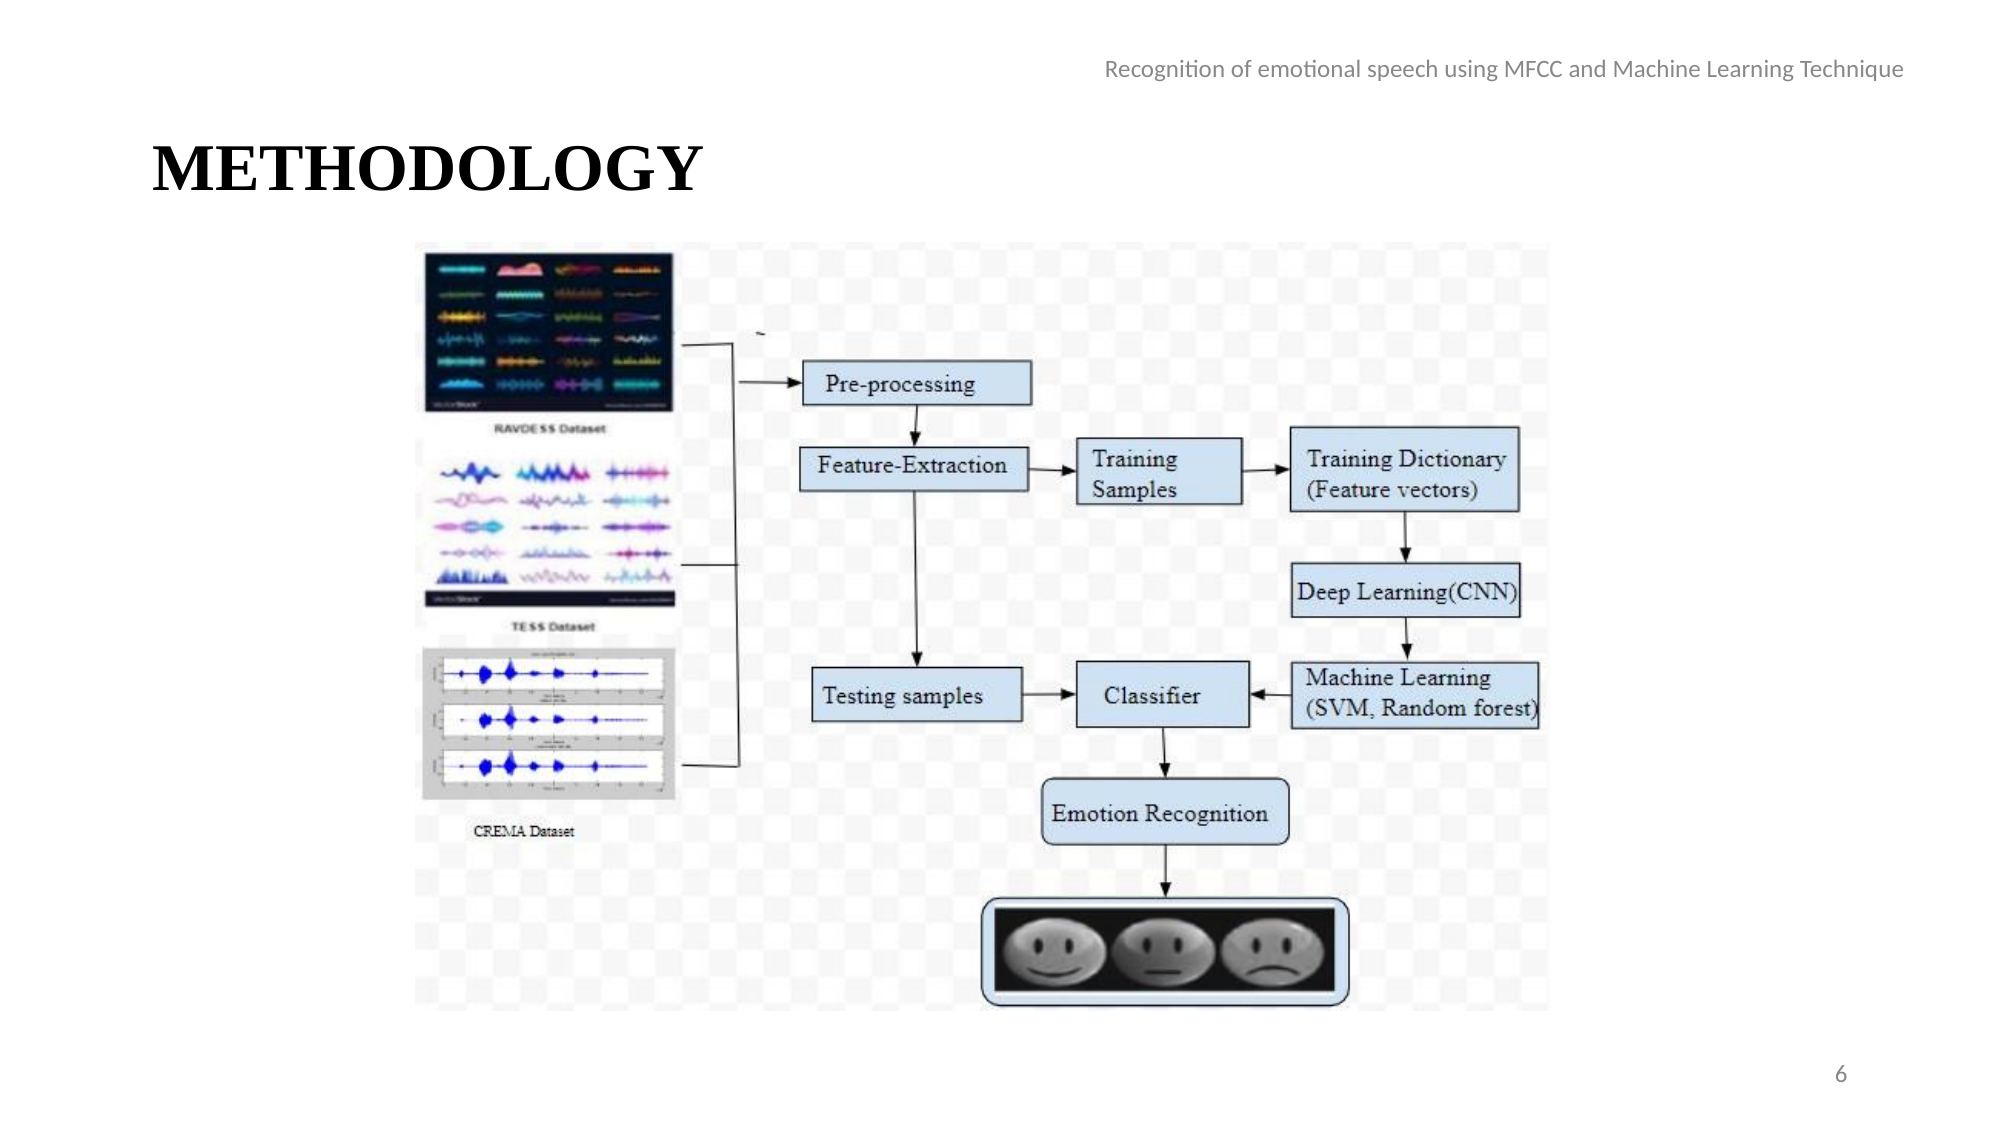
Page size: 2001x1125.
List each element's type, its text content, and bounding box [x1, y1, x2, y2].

slide_number 6 [1412, 1042, 1863, 1103]
picture [415, 242, 1551, 1011]
title METHODOLOGY [137, 59, 1863, 278]
footer Recognition of emotional speech using MFCC and Machine Learning Technique [1038, 37, 1973, 98]
